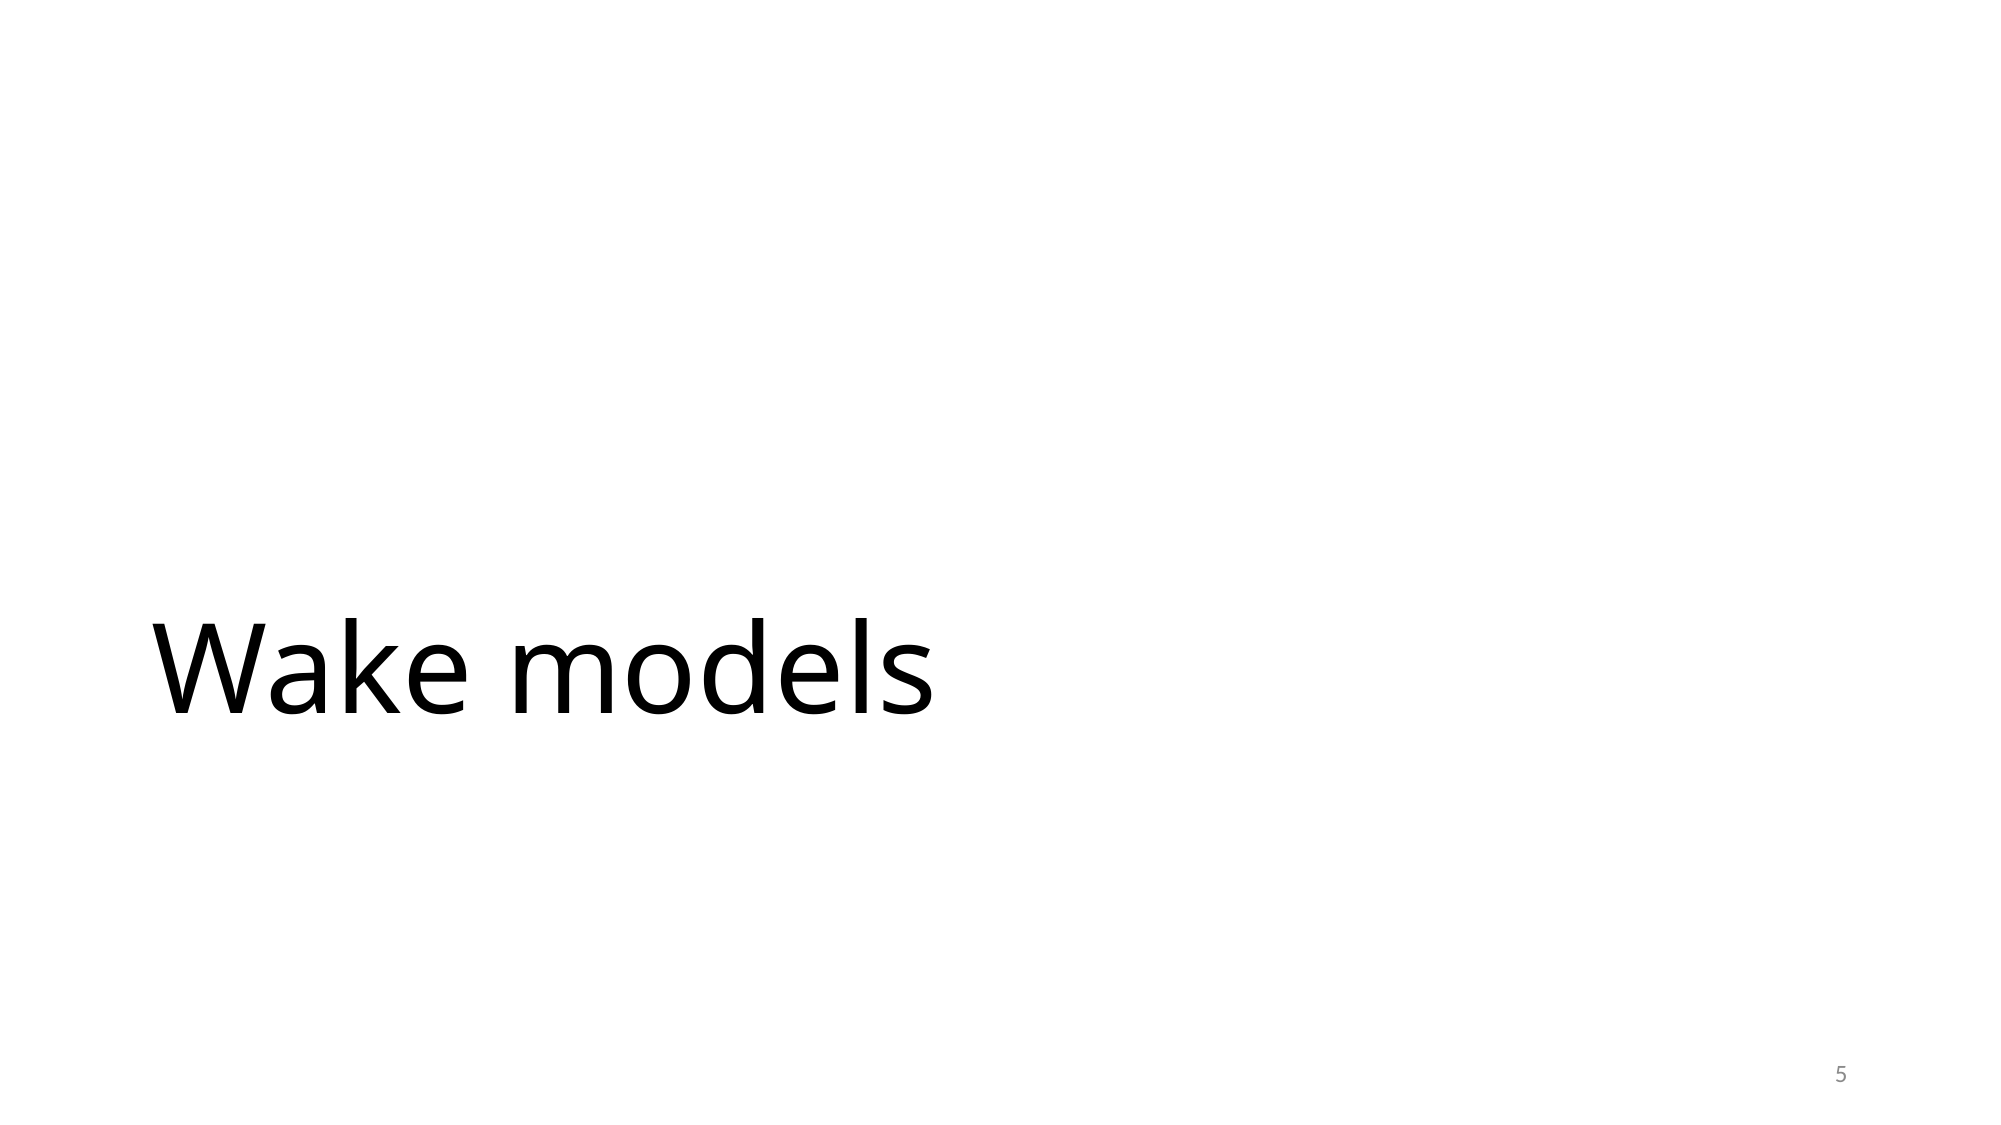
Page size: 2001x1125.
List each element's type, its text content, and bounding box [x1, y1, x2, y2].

title Wake models [136, 280, 1862, 749]
slide_number 5 [1412, 1042, 1863, 1103]
